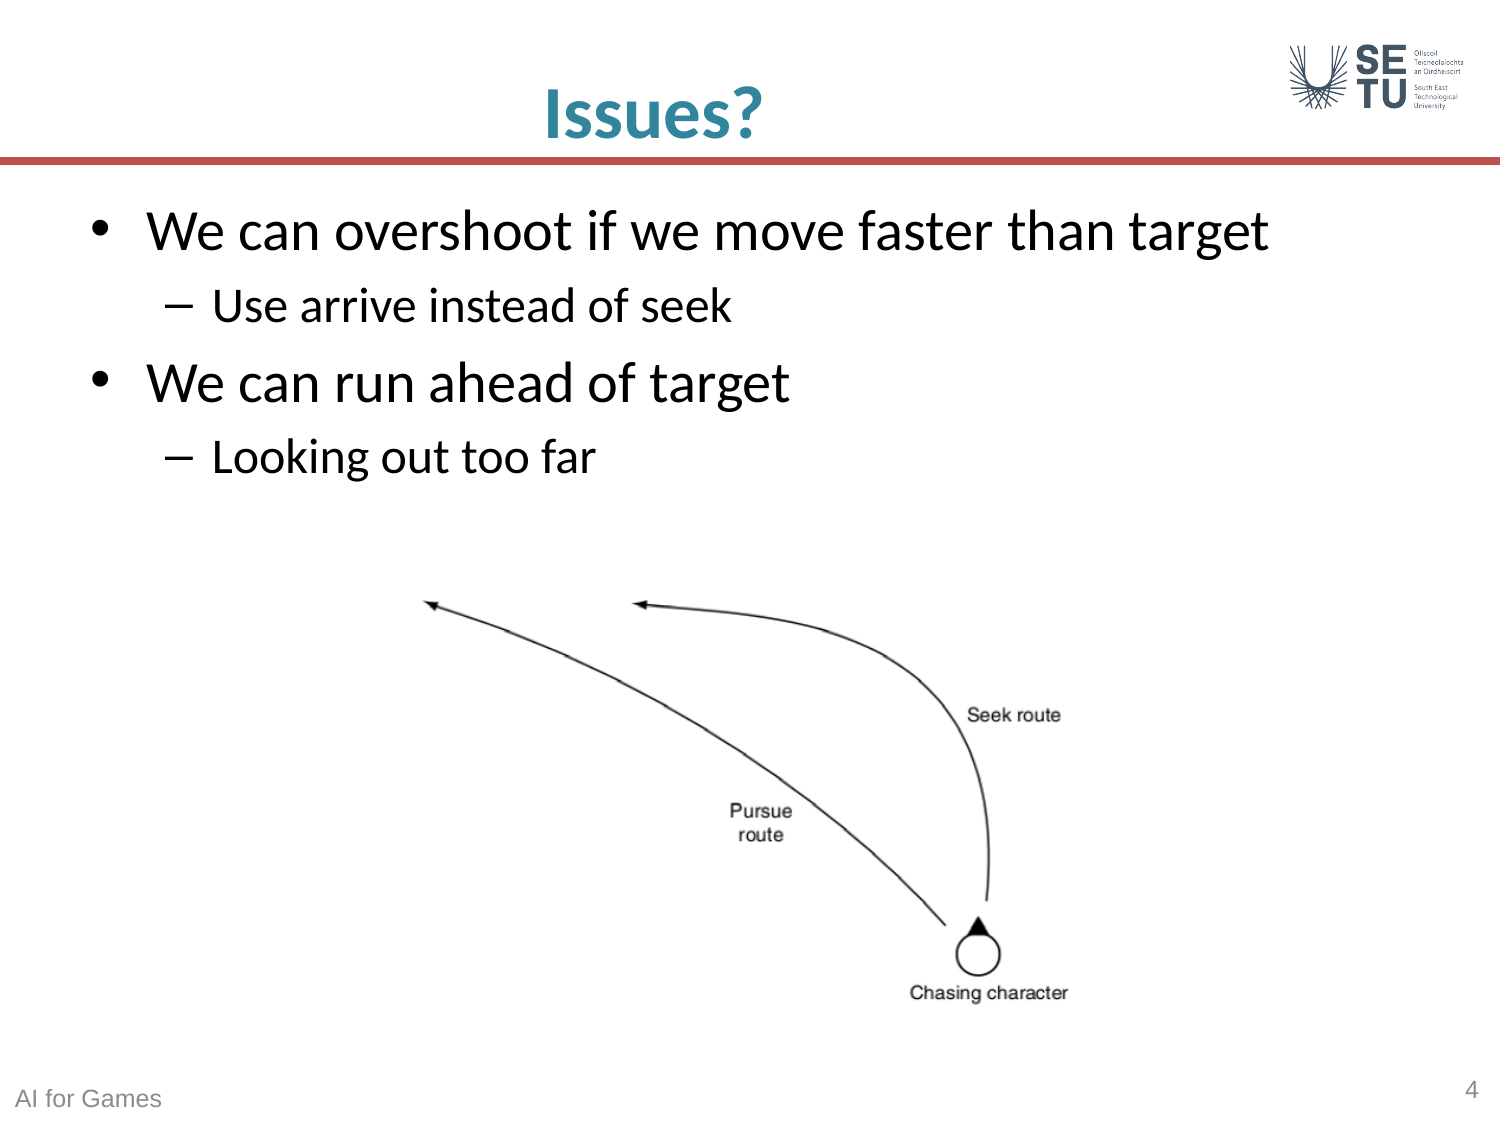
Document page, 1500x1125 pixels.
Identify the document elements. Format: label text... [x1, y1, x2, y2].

title Issues? [74, 44, 1235, 173]
picture [417, 578, 1083, 1018]
slide_number 4 [1144, 1058, 1495, 1119]
picture [1266, 15, 1487, 139]
list We can overshoot if we move faster than target Use arrive instead of seek We can run ahead of target Looking out too far [74, 184, 1426, 1006]
